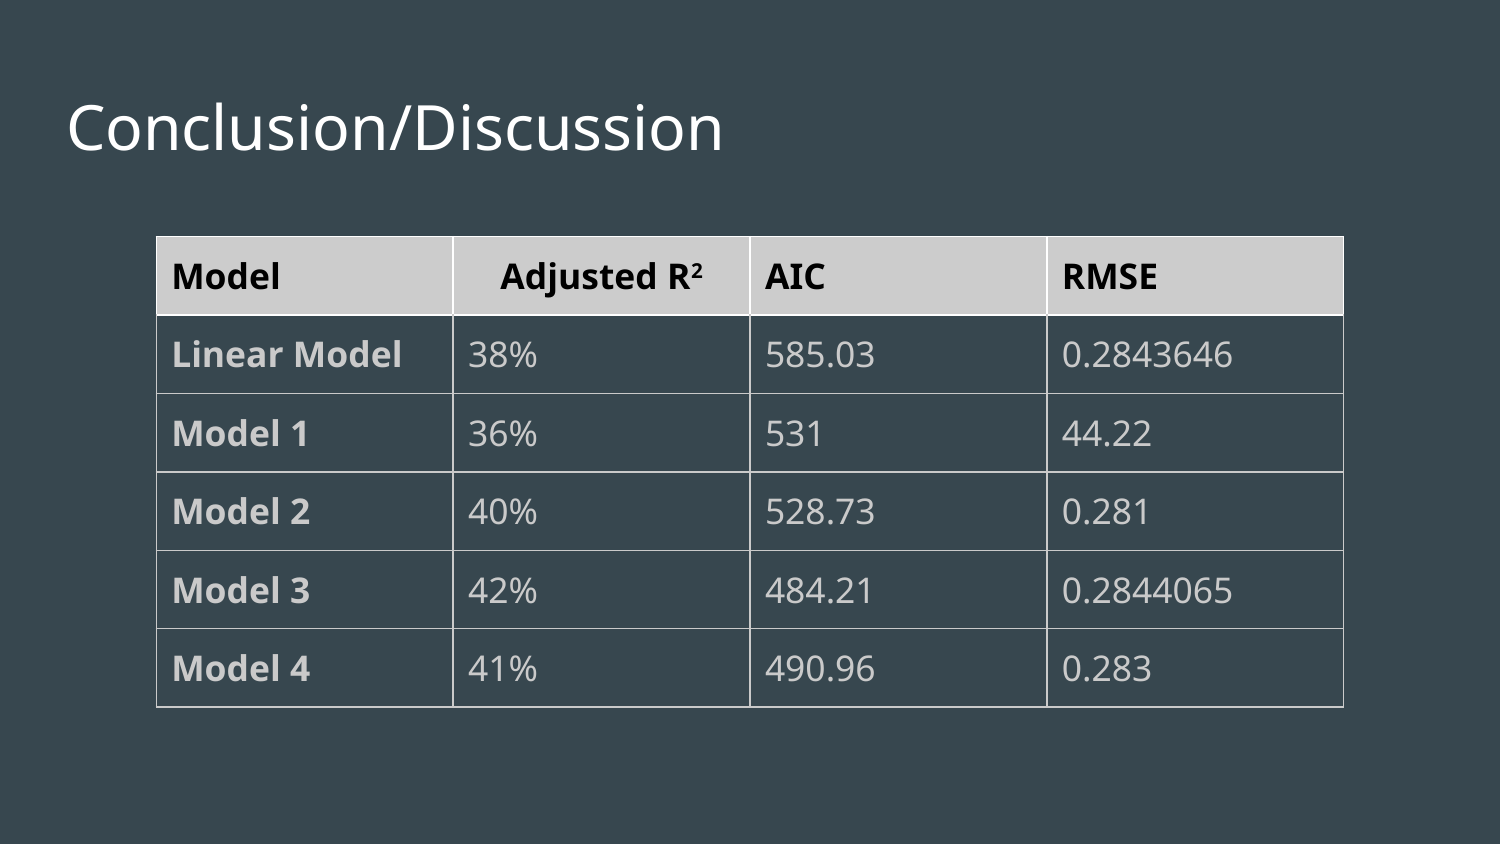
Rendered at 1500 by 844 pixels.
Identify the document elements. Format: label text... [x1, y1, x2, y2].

table_cell Model 1 [157, 394, 452, 471]
table_cell 38% [454, 316, 749, 393]
table_header Model [157, 237, 452, 314]
table_cell 484.21 [751, 551, 1046, 628]
table_header RMSE [1048, 237, 1343, 314]
table_cell 0.2843646 [1048, 316, 1343, 393]
table_cell 528.73 [751, 473, 1046, 550]
table_cell 531 [751, 394, 1046, 471]
table_cell 40% [454, 473, 749, 550]
table_header AIC [751, 237, 1046, 314]
table_cell 44.22 [1048, 394, 1343, 471]
table_cell Model 3 [157, 551, 452, 628]
table_cell 0.283 [1048, 629, 1343, 706]
table_cell 0.2844065 [1048, 551, 1343, 628]
table_cell 36% [454, 394, 749, 471]
table_header Adjusted R2 [454, 237, 749, 314]
table_cell 41% [454, 629, 749, 706]
table_cell 42% [454, 551, 749, 628]
table_cell Model 4 [157, 629, 452, 706]
table_cell Linear Model [157, 316, 452, 393]
title Conclusion/Discussion [51, 72, 1449, 167]
table_cell 490.96 [751, 629, 1046, 706]
table_cell 0.281 [1048, 473, 1343, 550]
table_cell 585.03 [751, 316, 1046, 393]
table_cell Model 2 [157, 473, 452, 550]
